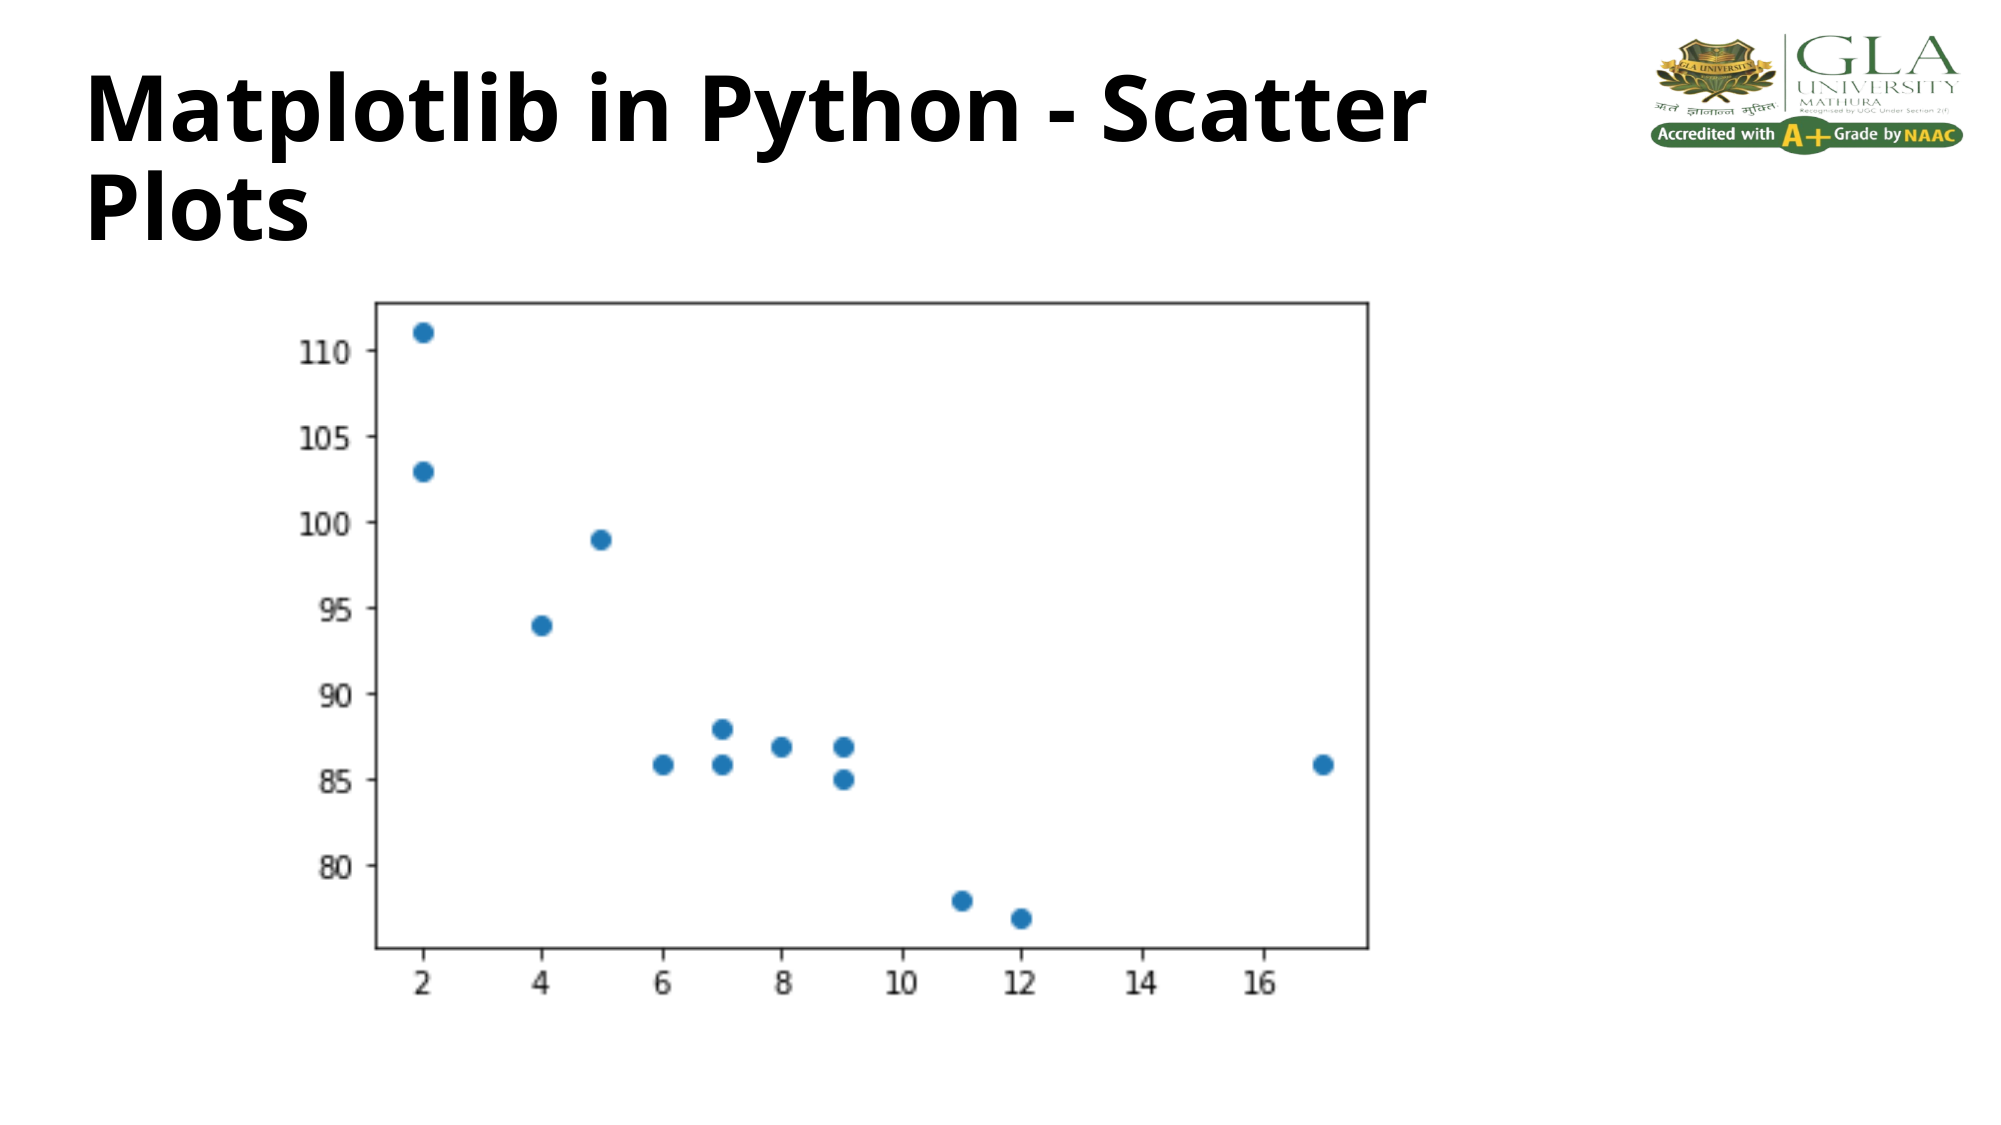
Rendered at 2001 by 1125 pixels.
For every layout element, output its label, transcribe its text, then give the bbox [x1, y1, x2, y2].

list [278, 285, 1388, 1019]
picture [1635, 0, 1983, 162]
title Matplotlib in Python - Scatter Plots [68, 52, 1599, 270]
